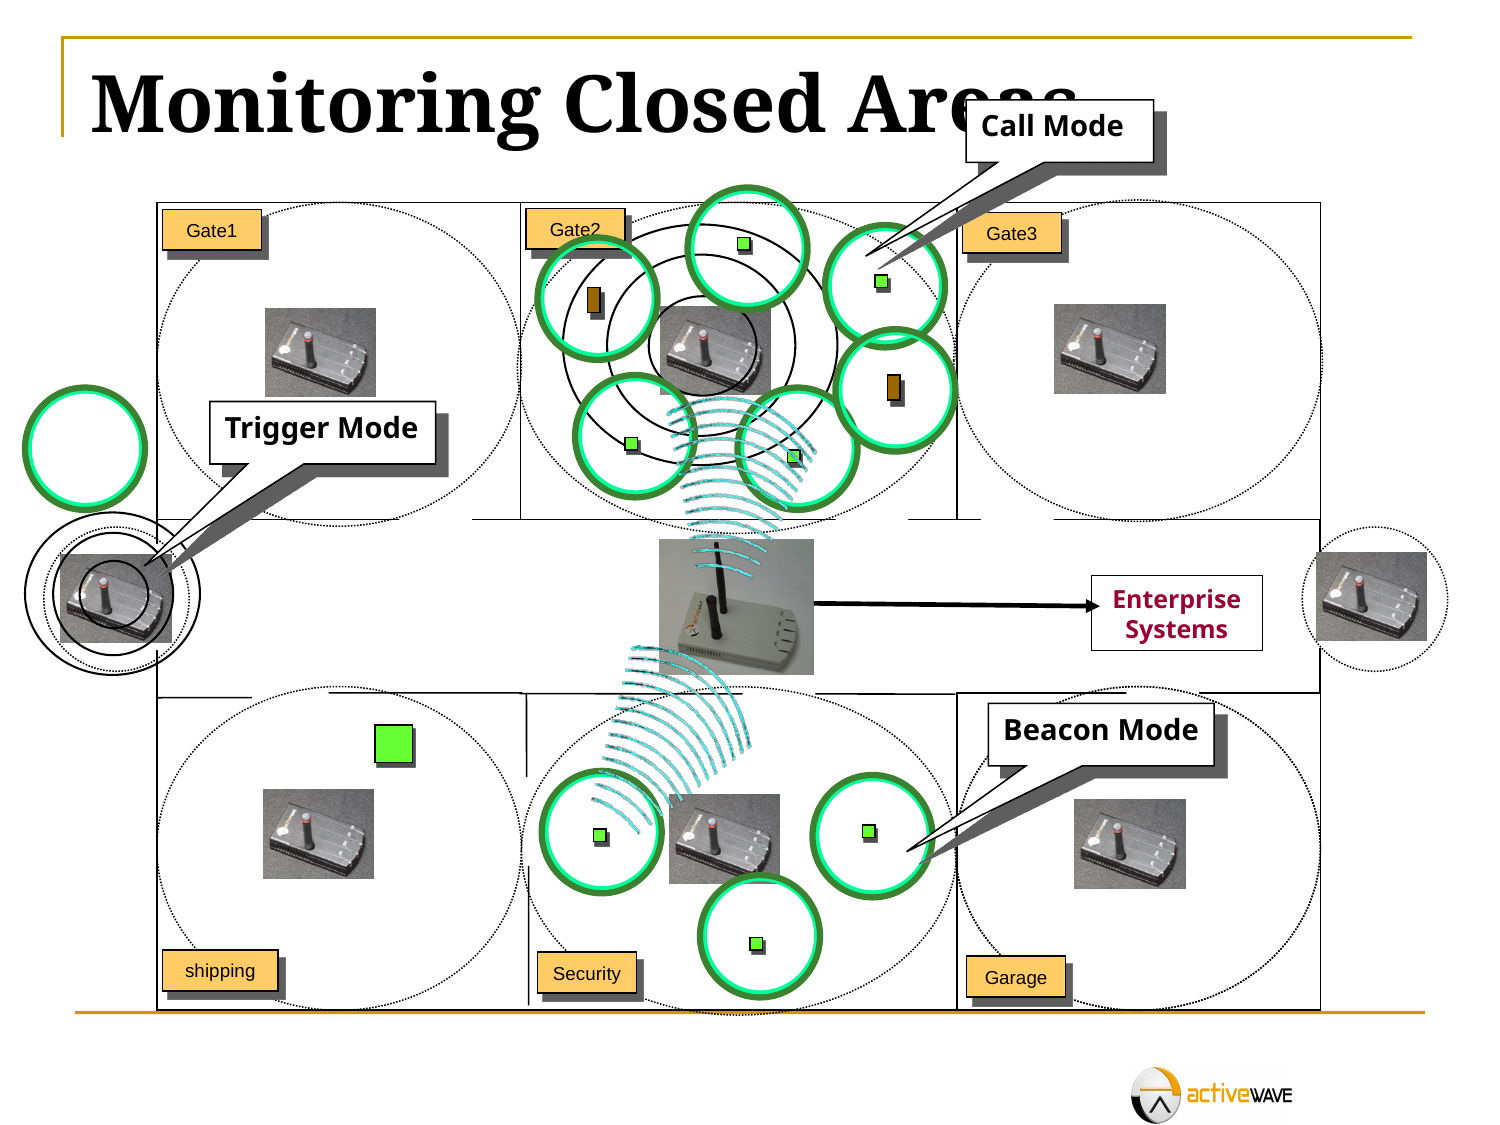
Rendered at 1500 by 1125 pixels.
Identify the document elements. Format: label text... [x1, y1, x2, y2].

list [1129, 1065, 1292, 1125]
picture [1316, 552, 1427, 641]
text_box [812, 774, 933, 898]
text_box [537, 237, 658, 360]
title Monitoring Closed Areas [75, 45, 1425, 199]
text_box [541, 770, 662, 894]
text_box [562, 224, 835, 466]
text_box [24, 512, 200, 675]
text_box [823, 387, 858, 510]
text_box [824, 224, 946, 348]
picture [1054, 304, 1166, 394]
picture [265, 307, 376, 397]
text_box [699, 874, 821, 998]
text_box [574, 374, 696, 498]
picture [262, 789, 374, 879]
text_box Call Mode [945, 99, 1154, 199]
picture [591, 385, 823, 884]
picture [1074, 799, 1186, 889]
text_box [835, 329, 956, 452]
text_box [687, 187, 808, 310]
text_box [43, 199, 1448, 1016]
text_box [24, 387, 146, 510]
